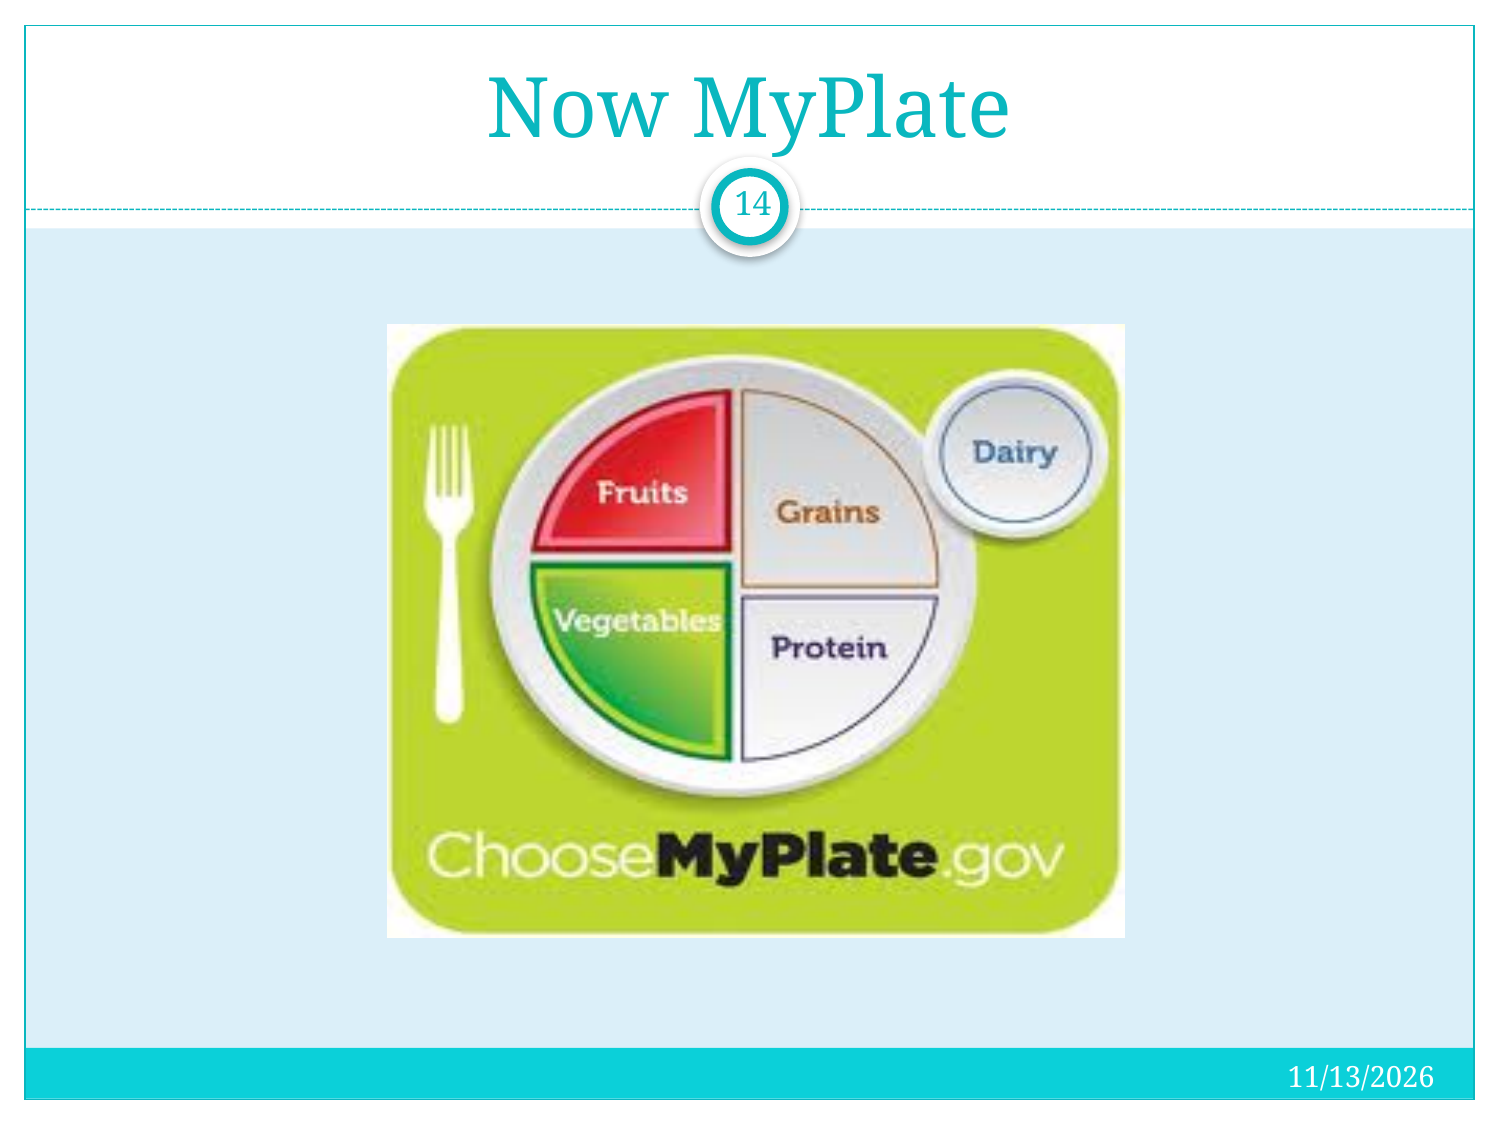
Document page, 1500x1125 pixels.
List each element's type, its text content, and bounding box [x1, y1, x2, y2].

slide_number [950, 1050, 1450, 1111]
title Now MyPlate [49, 37, 1450, 162]
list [387, 324, 1126, 938]
slide_number 14 [715, 168, 791, 241]
